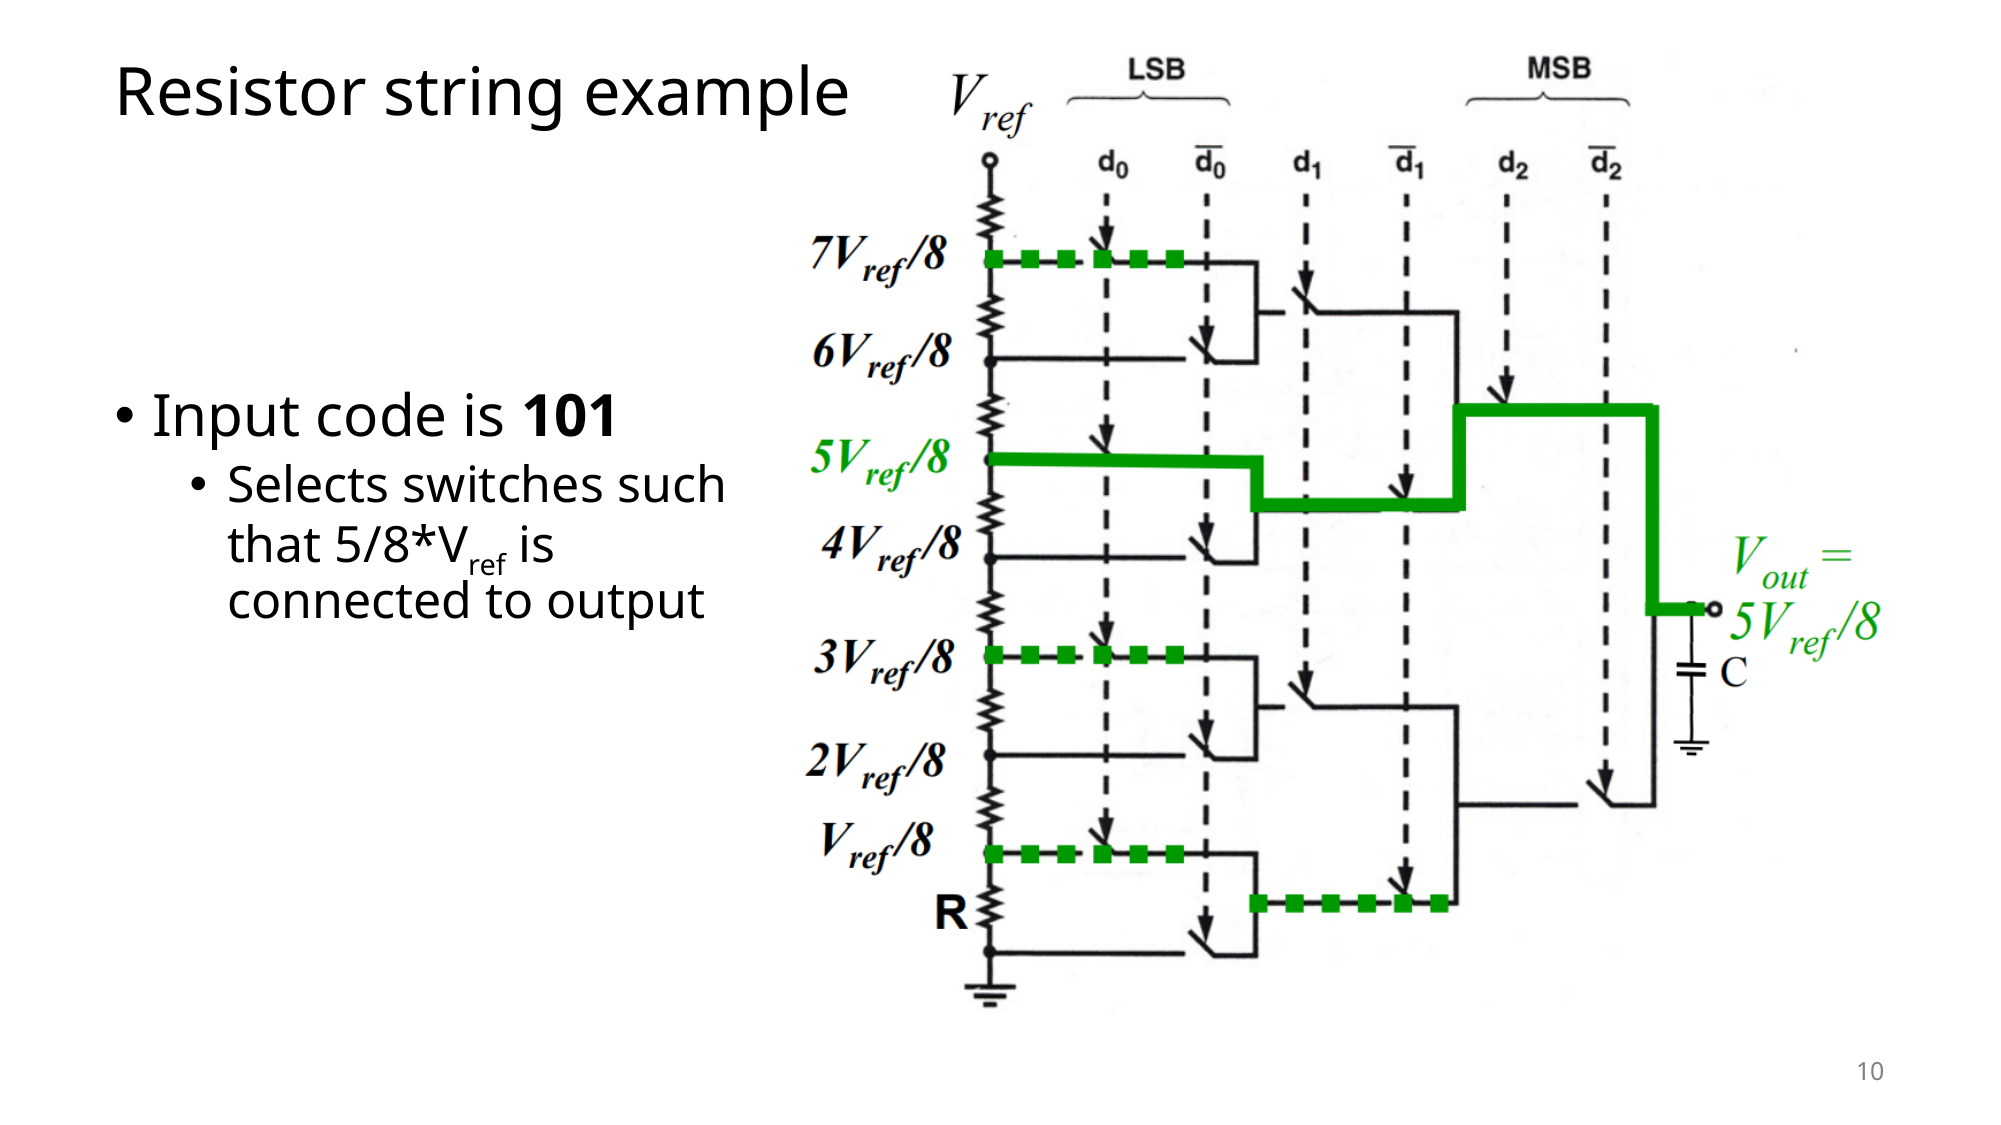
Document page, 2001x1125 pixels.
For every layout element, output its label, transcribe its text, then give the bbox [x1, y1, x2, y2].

title Resistor string example [99, 37, 779, 150]
slide_number 10 [1749, 1042, 1900, 1103]
picture [779, 37, 1900, 1013]
